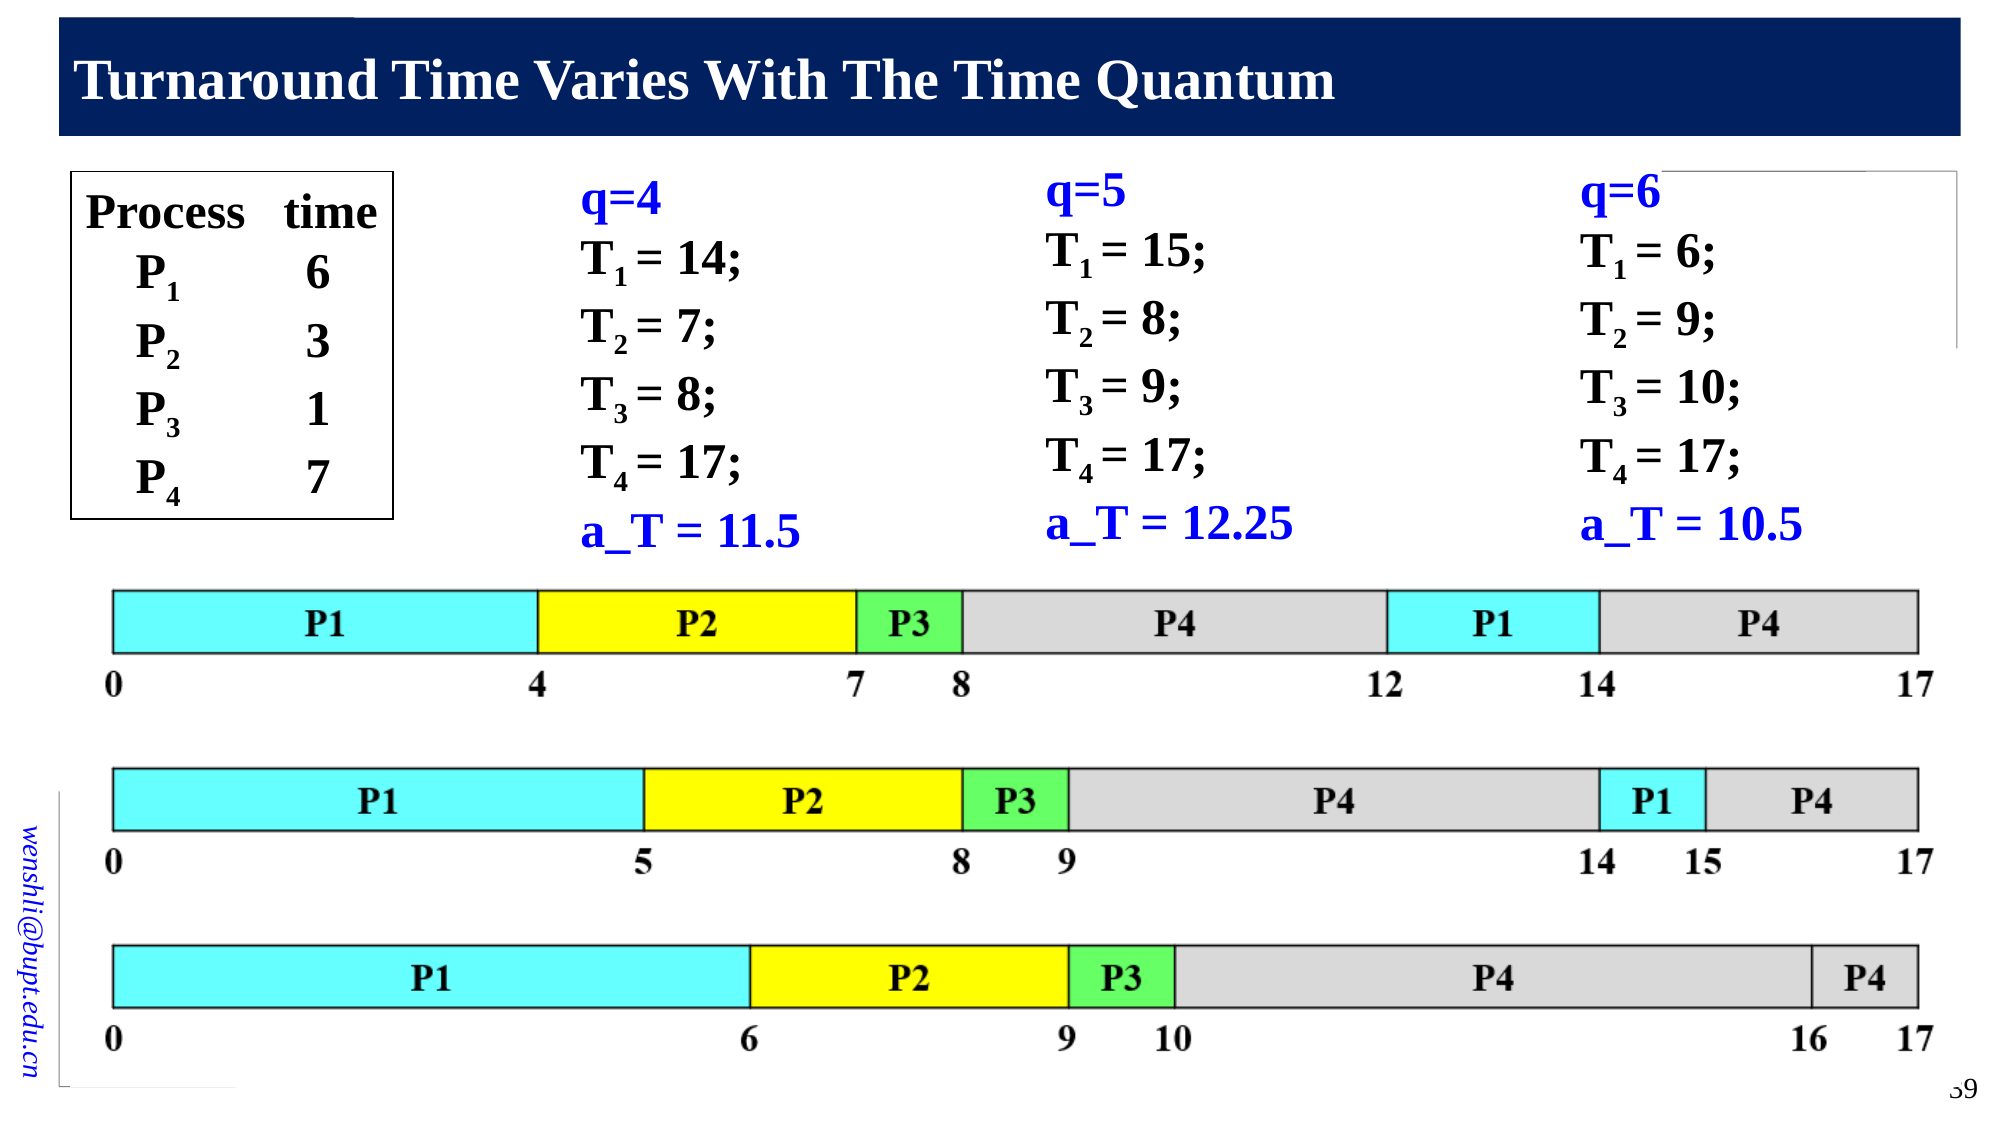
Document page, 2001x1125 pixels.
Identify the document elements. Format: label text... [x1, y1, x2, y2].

title Turnaround Time Varies With The Time Quantum [58, 17, 1961, 137]
slide_number 39 [1826, 1062, 1994, 1117]
text_box q=6 T1 = 6; T2 = 9; T3 = 10; T4 = 17; a_T = 10.5 [1564, 149, 1819, 558]
picture [70, 737, 1961, 910]
picture [70, 915, 1961, 1087]
text_box q=4 T1 = 14; T2 = 7; T3 = 8; T4 = 17; a_T = 11.5 [565, 156, 817, 558]
picture [70, 560, 1961, 733]
text_box Process time P1 6 P2 3 P3 1 P4 7 [70, 171, 394, 520]
table_cell [1826, 1062, 1968, 1095]
text_box q=5 T1 = 15; T2 = 8; T3 = 9; T4 = 17; a_T = 12.25 [1030, 148, 1309, 557]
